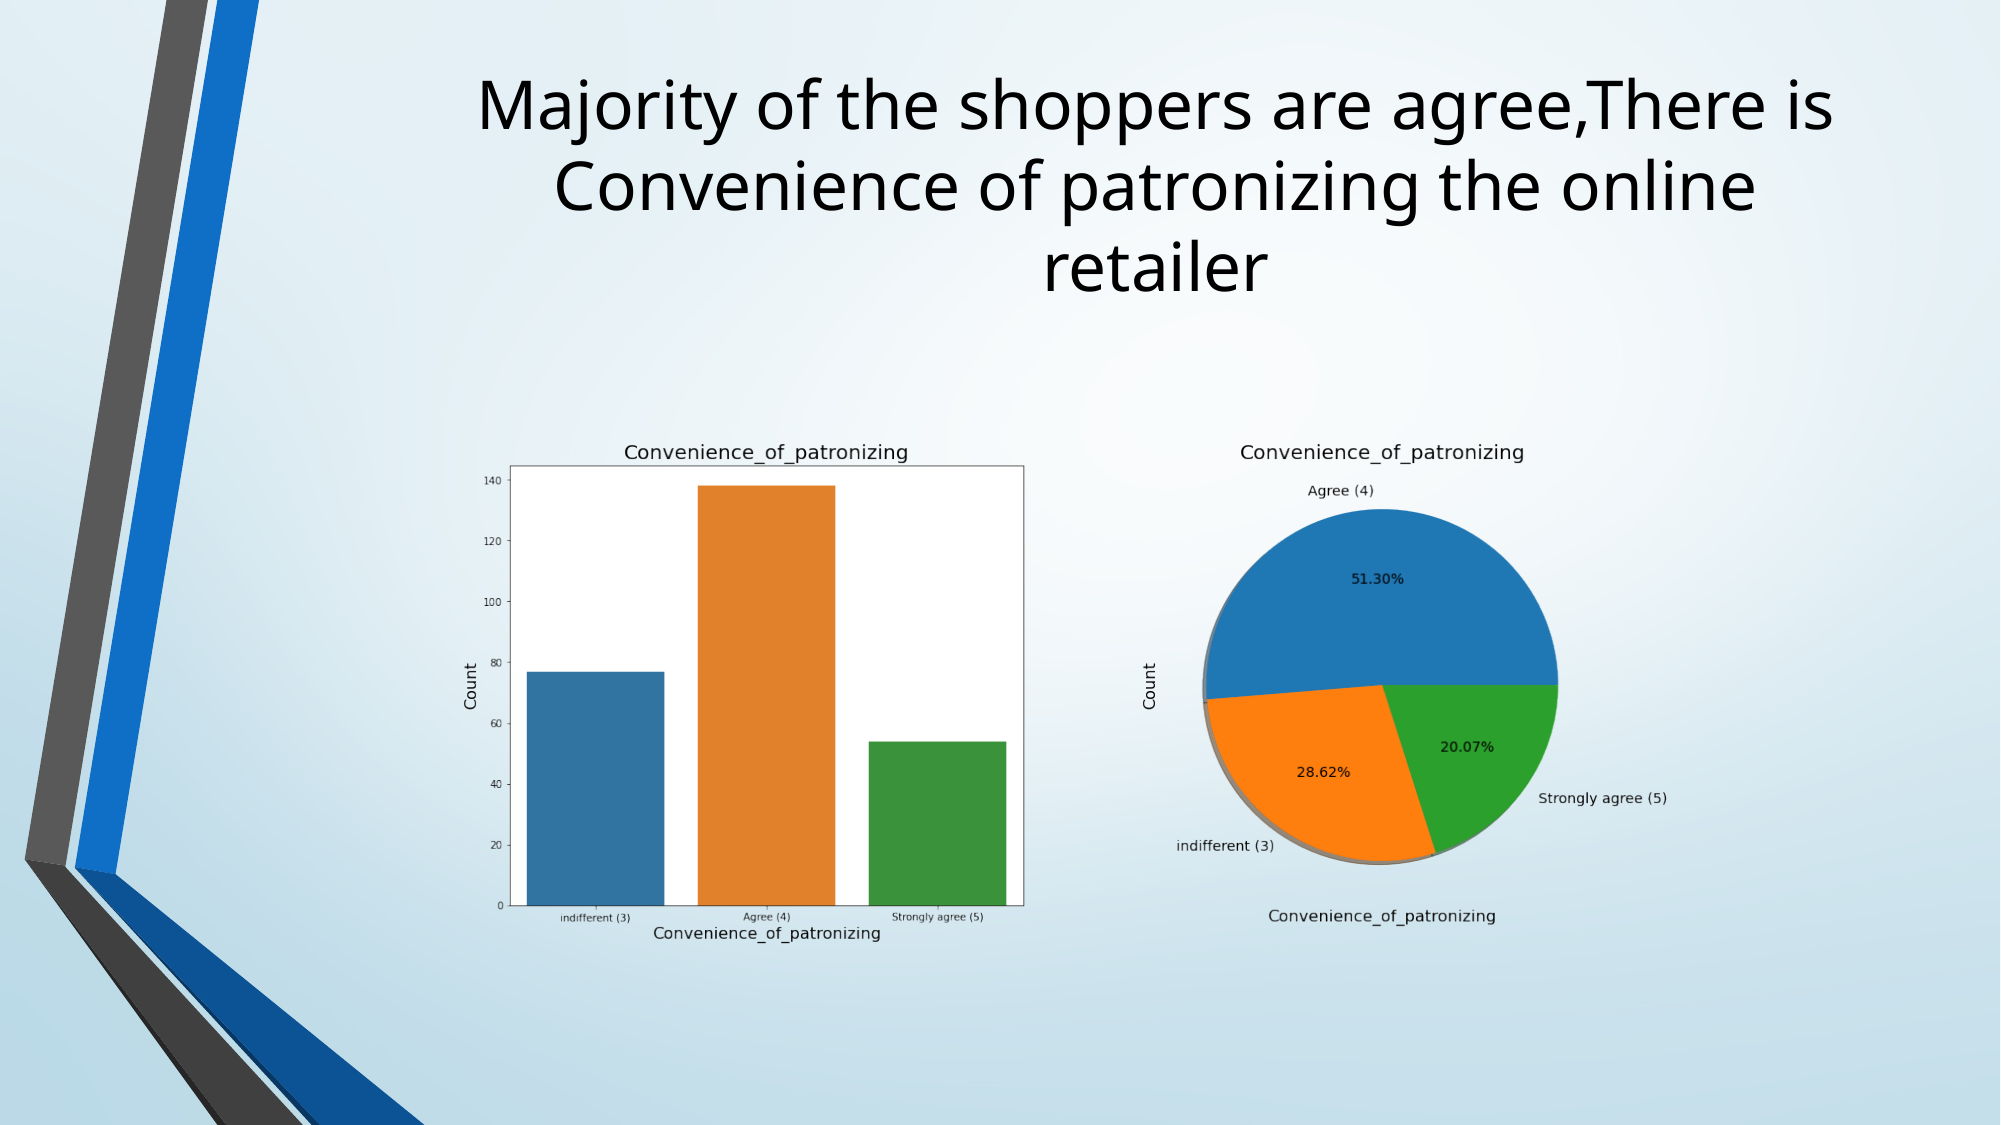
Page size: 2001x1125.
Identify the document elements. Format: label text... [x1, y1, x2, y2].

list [456, 437, 1674, 951]
title Majority of the shoppers are agree,There is Convenience of patronizing the online retailer [425, 53, 1888, 313]
